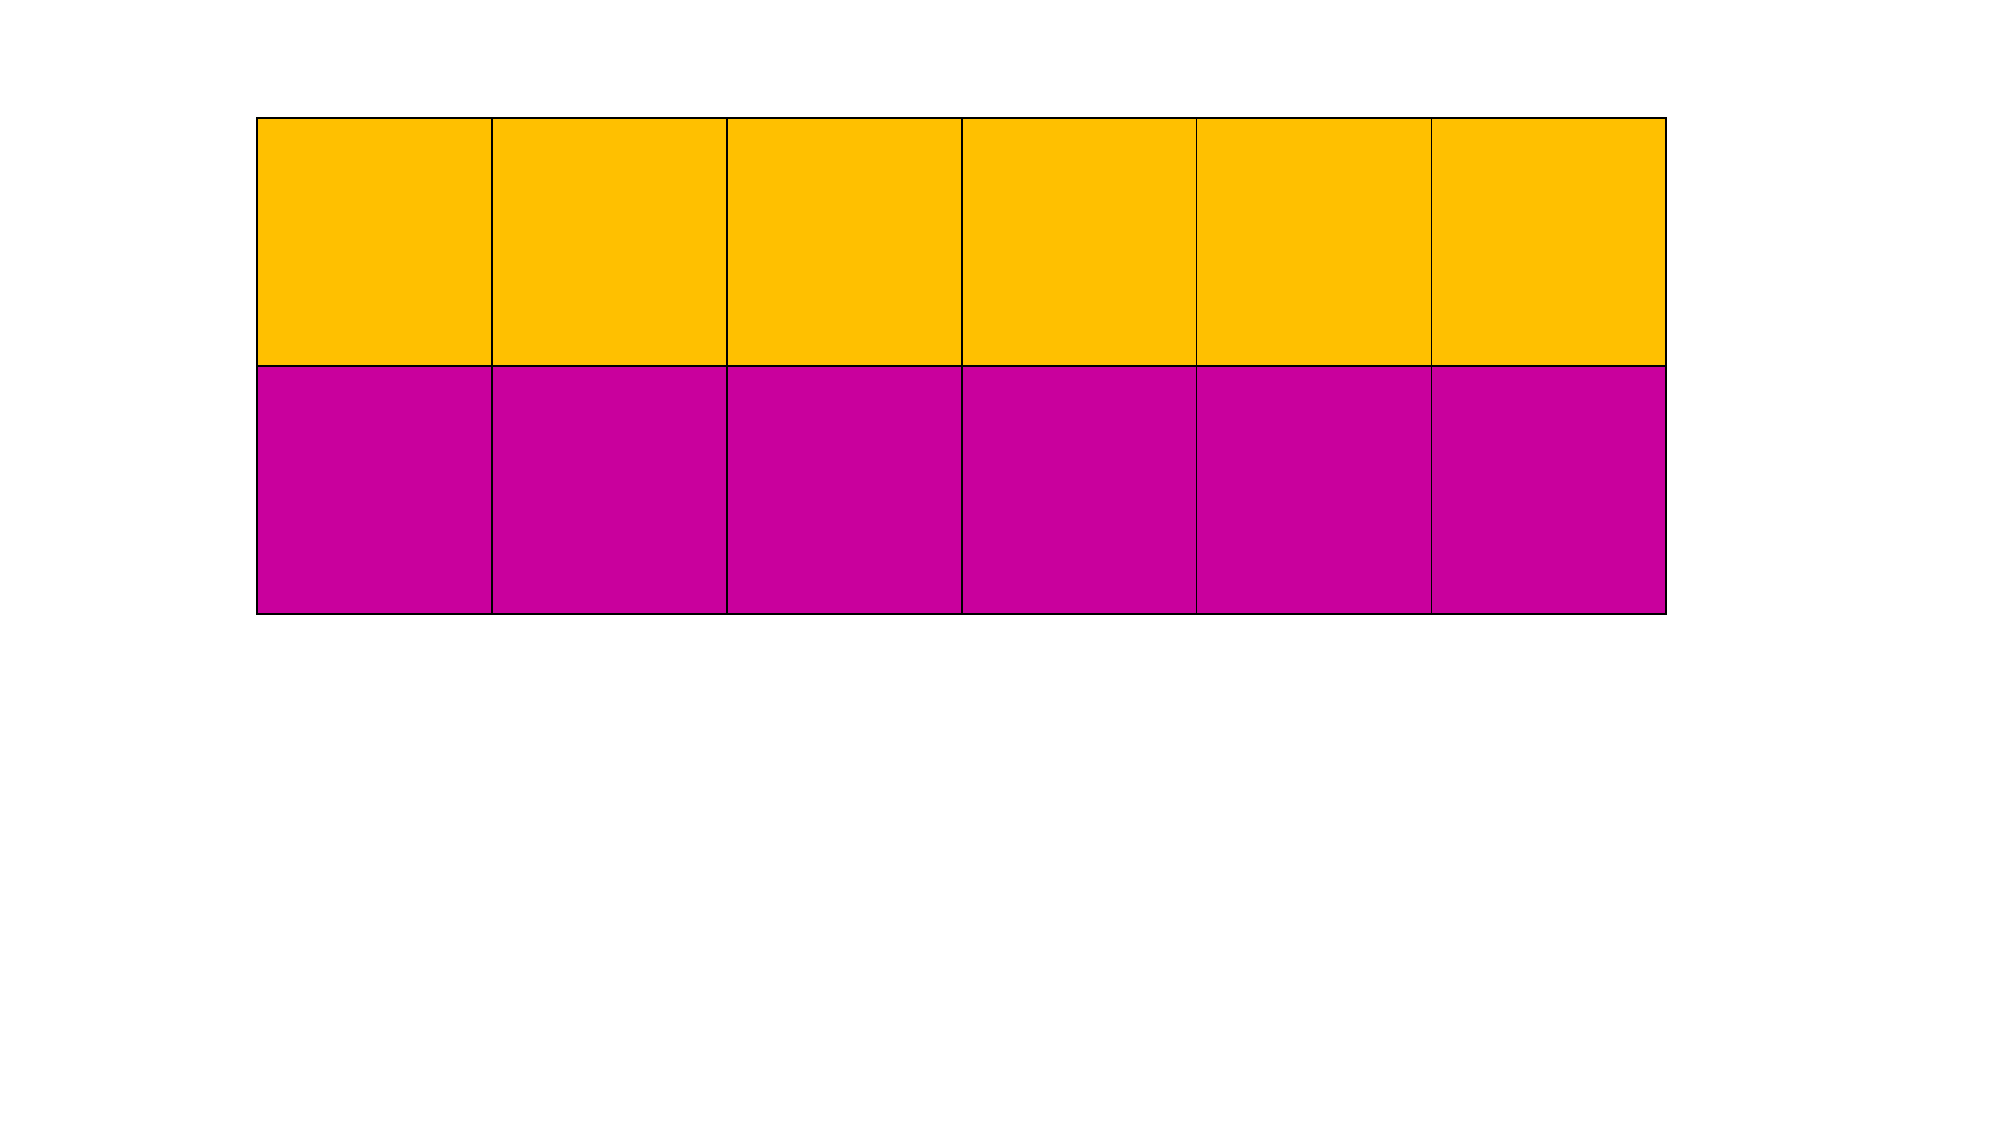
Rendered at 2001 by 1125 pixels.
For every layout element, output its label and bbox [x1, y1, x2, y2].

table_cell [1197, 367, 1431, 613]
table_cell [1432, 367, 1665, 613]
table_cell [493, 367, 726, 613]
table_header [258, 119, 491, 365]
table_cell [963, 367, 1196, 613]
table_header [728, 119, 961, 365]
table_header [963, 119, 1196, 365]
table_cell [258, 367, 491, 613]
table_header [1197, 119, 1431, 365]
table_header [1432, 119, 1665, 365]
table_cell [728, 367, 961, 613]
table_header [493, 119, 726, 365]
